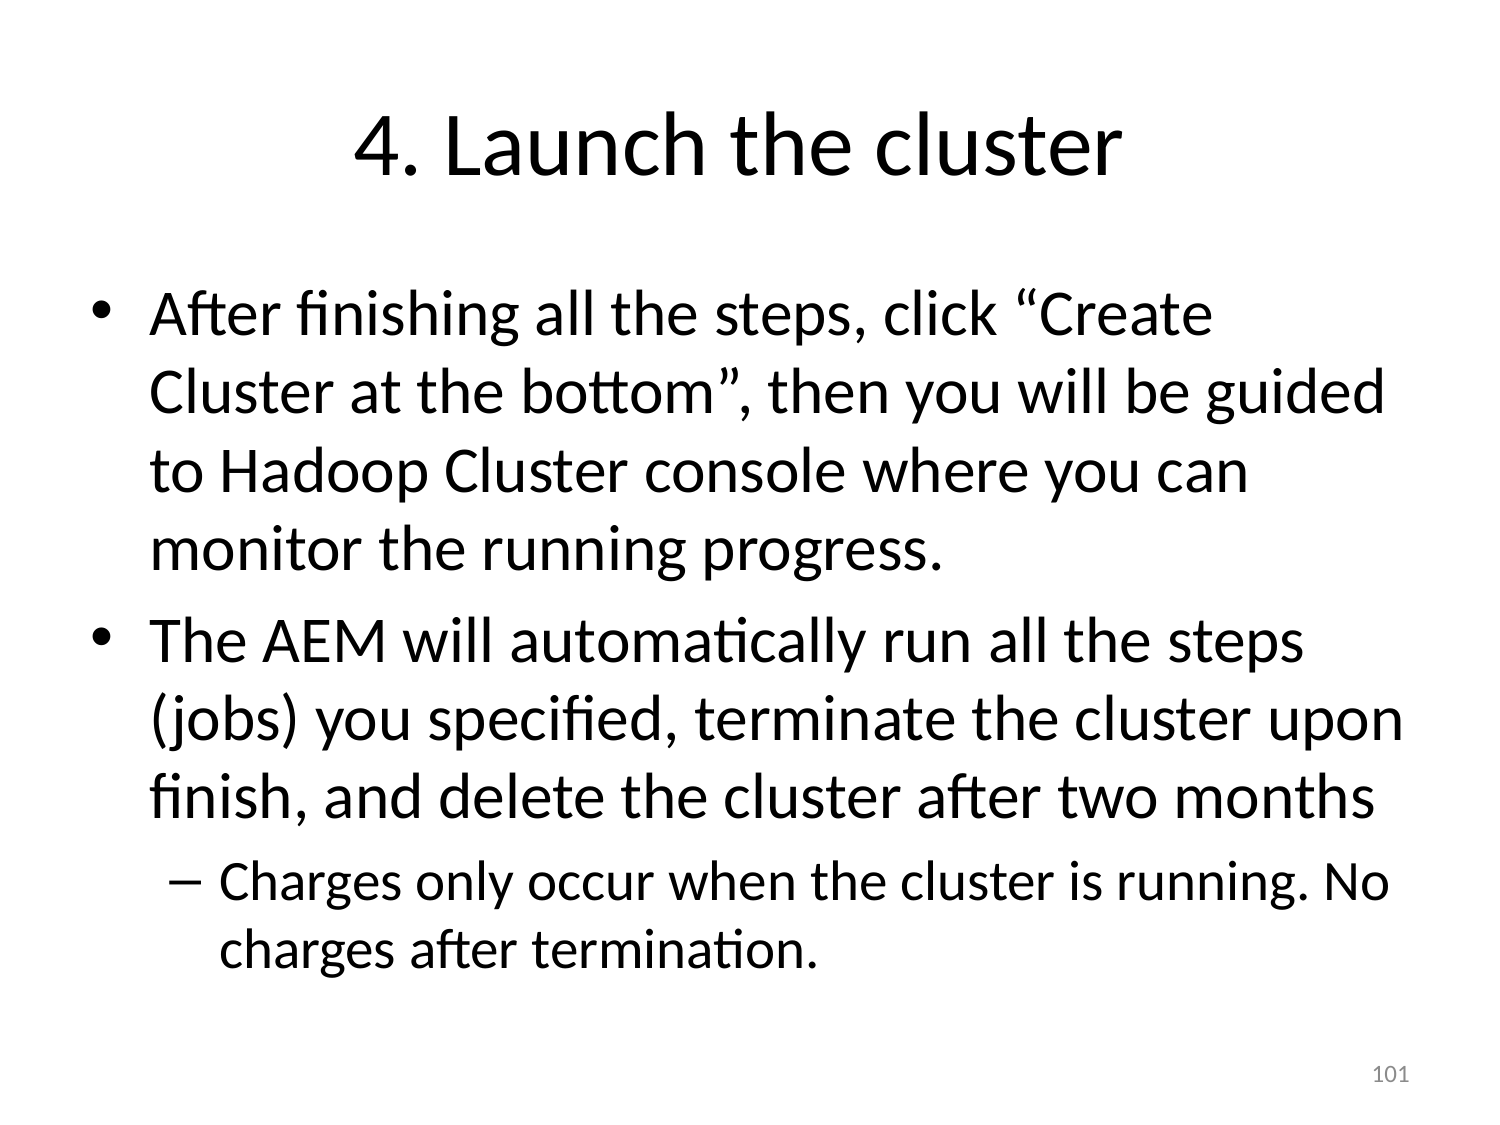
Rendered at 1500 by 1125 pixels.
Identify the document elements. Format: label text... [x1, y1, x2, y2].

slide_number 101 [1074, 1042, 1425, 1103]
list After finishing all the steps, click “Create Cluster at the bottom”, then you will be guided to Hadoop Cluster console where you can monitor the running progress. The AEM will automatically run all the steps (jobs) you specified, terminate the cluster upon finish, and delete the cluster after two months Charges only occur when the cluster is running. No charges after termination. [75, 262, 1425, 1005]
title 4. Launch the cluster [75, 45, 1425, 233]
